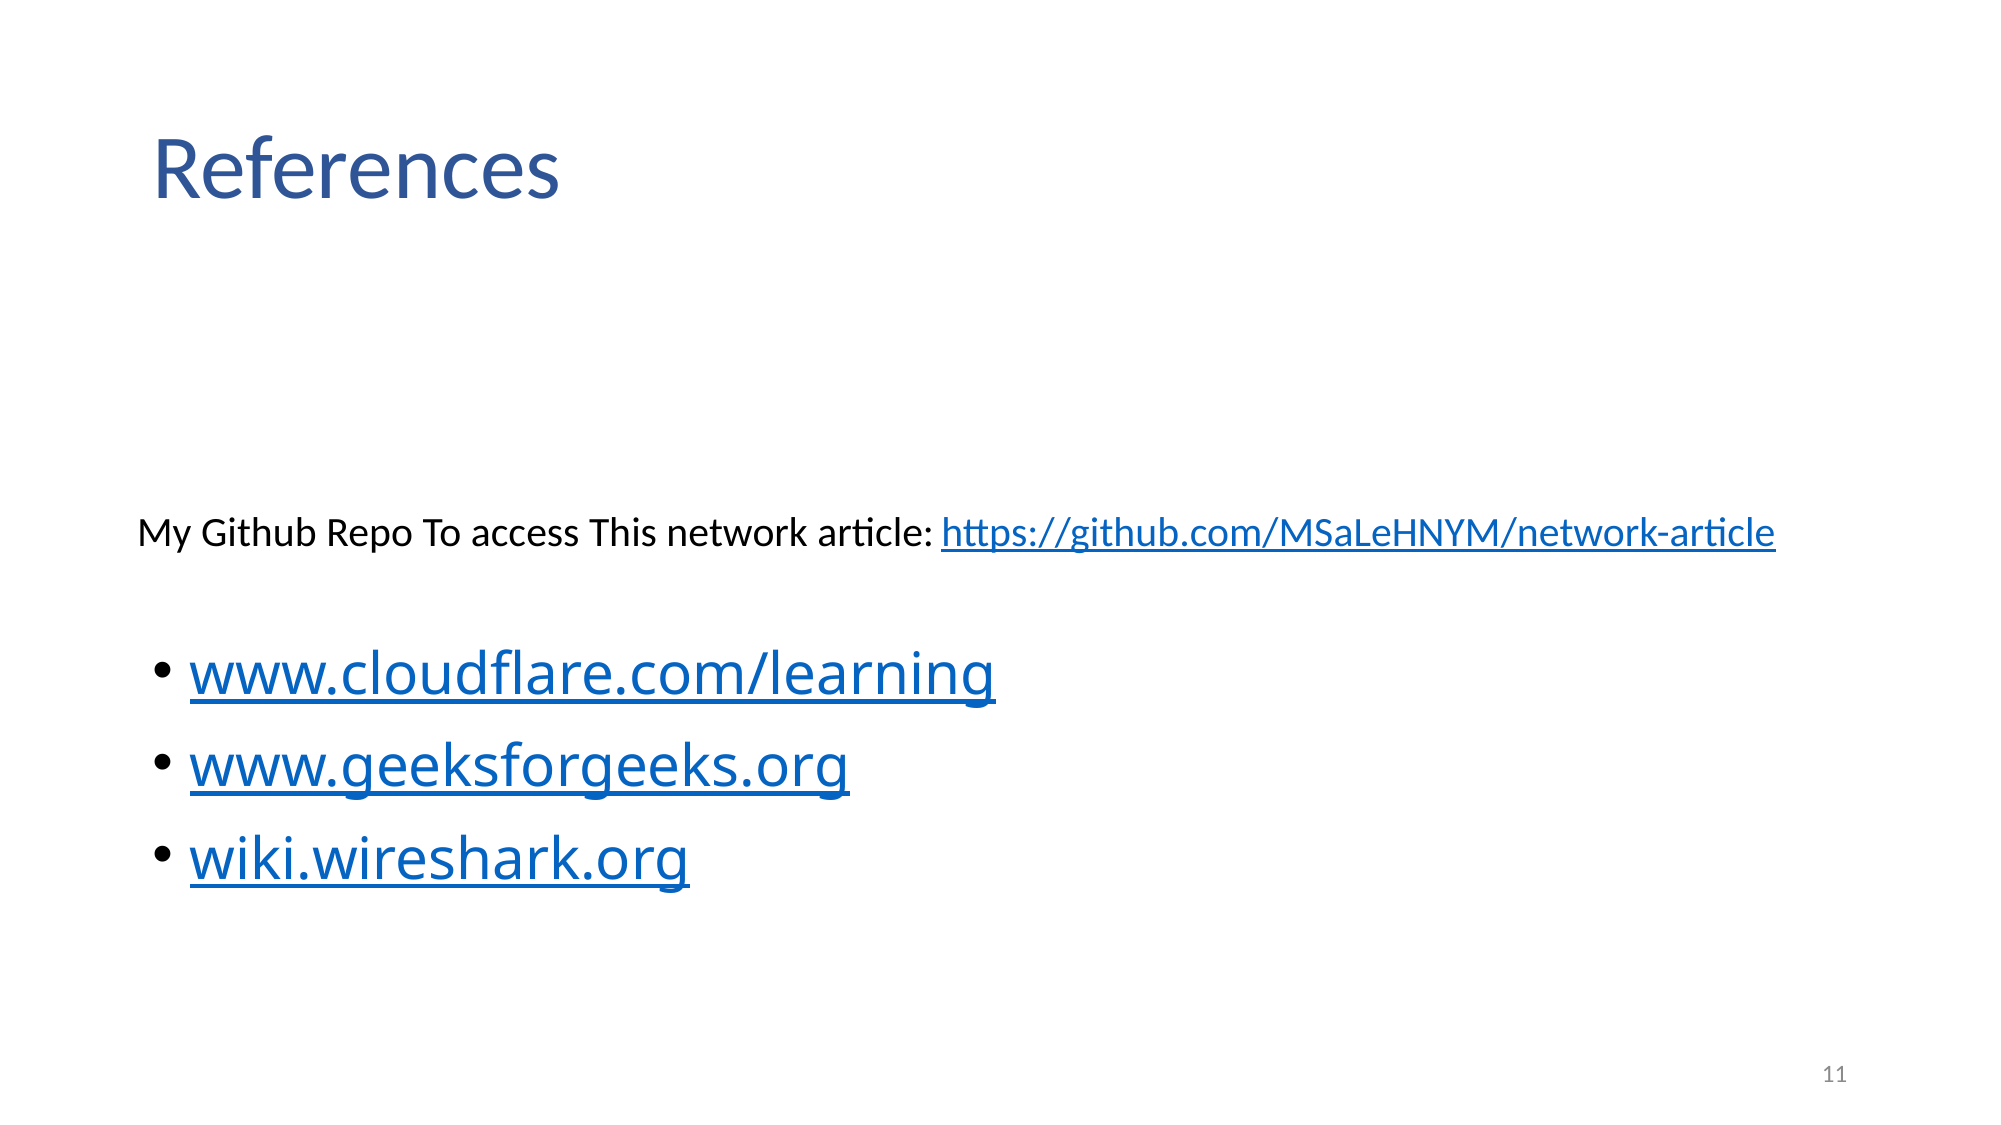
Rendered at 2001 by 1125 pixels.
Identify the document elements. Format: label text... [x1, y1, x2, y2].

list www.cloudflare.com/learning www.geeksforgeeks.org wiki.wireshark.org [137, 630, 1863, 1066]
title References [137, 59, 1863, 278]
text_box https://github.com/MSaLeHNYM/network-article [926, 496, 1927, 562]
slide_number 11 [1412, 1042, 1863, 1103]
text_box My Github Repo To access This network article: [122, 496, 926, 562]
